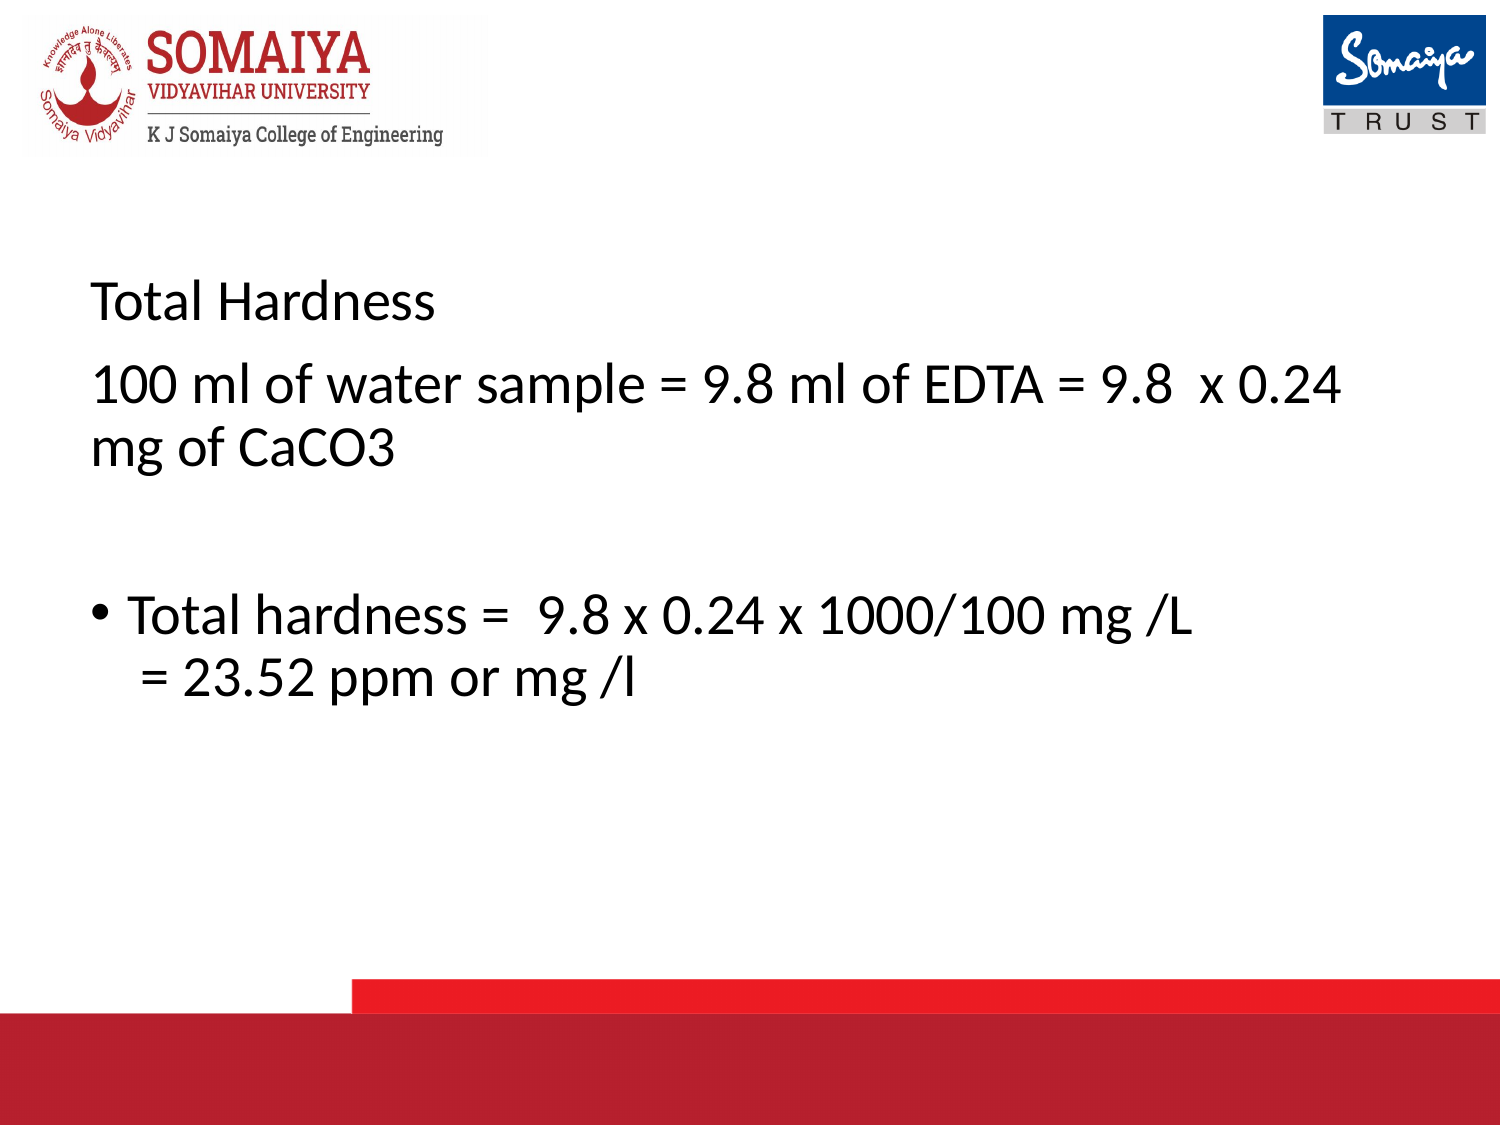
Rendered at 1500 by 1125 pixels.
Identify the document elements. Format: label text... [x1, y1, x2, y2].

text_box Total Hardness 100 ml of water sample = 9.8 ml of EDTA = 9.8 x 0.24 mg of CaCO3 Total hardness = 9.8 x 0.24 x 1000/100 mg /L = 23.52 ppm or mg /l [74, 262, 1425, 1035]
picture [22, 15, 488, 157]
picture [1323, 15, 1486, 134]
picture [0, 980, 1500, 1125]
